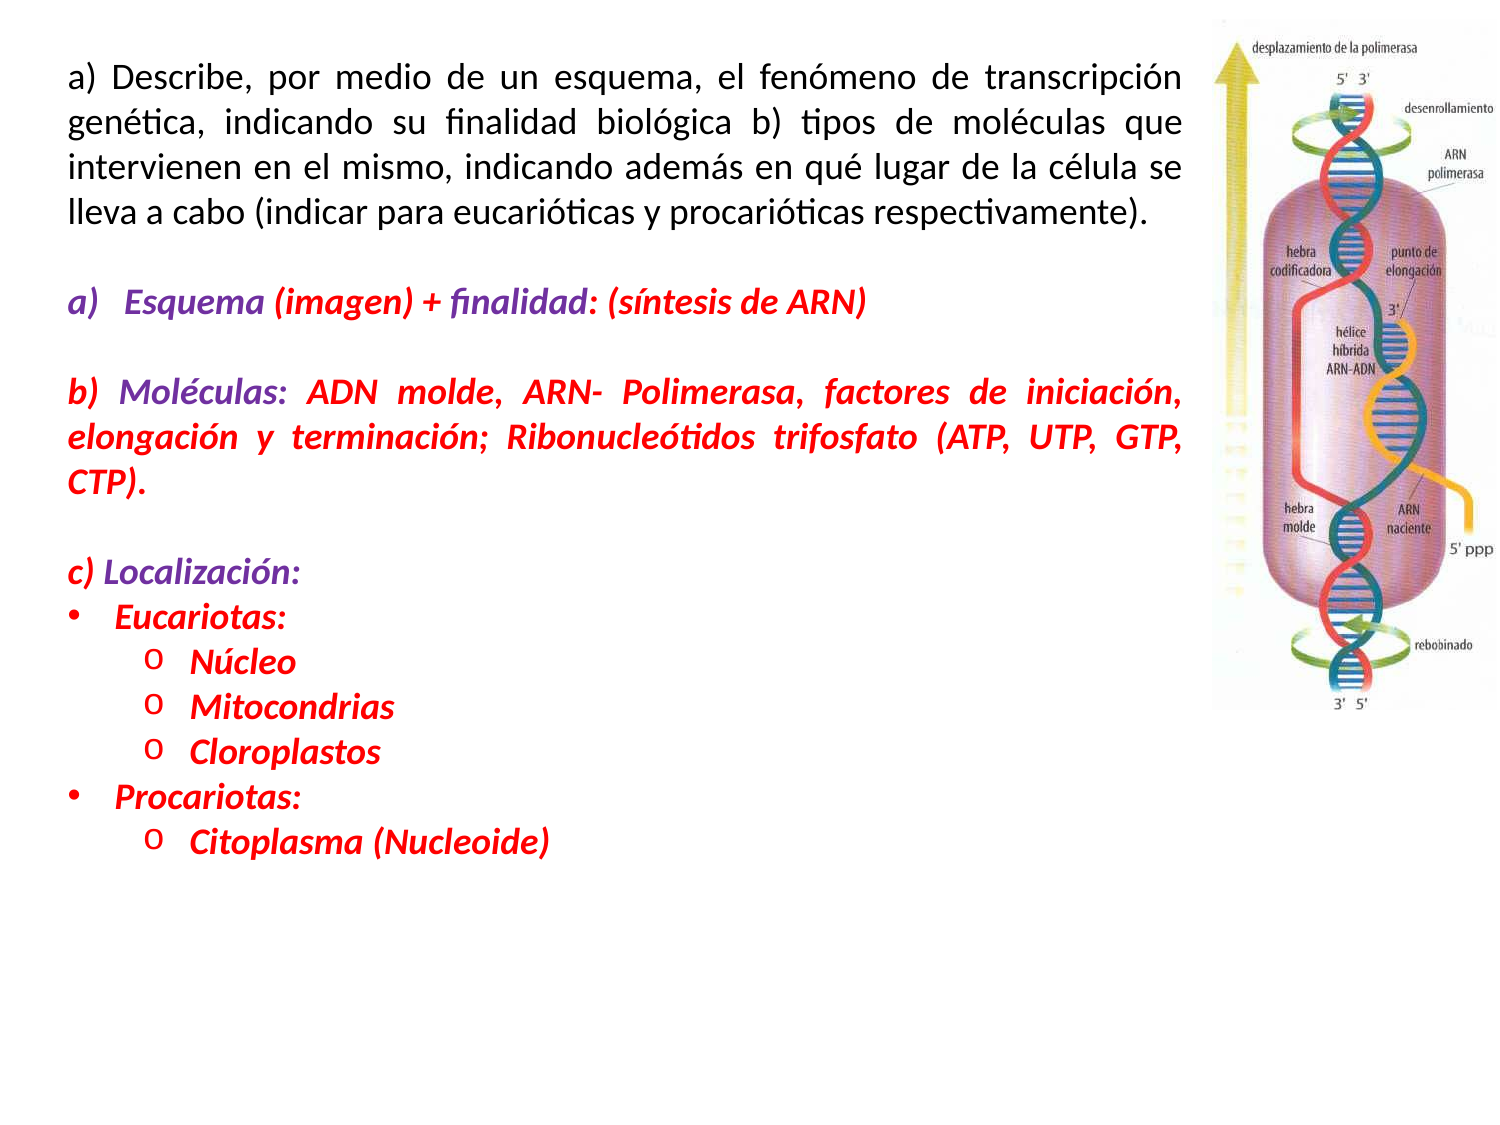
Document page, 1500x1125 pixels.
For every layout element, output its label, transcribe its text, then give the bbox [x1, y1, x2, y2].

picture [1211, 18, 1497, 710]
text_box a) Describe, por medio de un esquema, el fenómeno de transcripción genética, indicando su finalidad biológica b) tipos de moléculas que intervienen en el mismo, indicando además en qué lugar de la célula se lleva a cabo (indicar para eucarióticas y procarióticas respectivamente). Esquema (imagen) + finalidad: (síntesis de ARN) b) Moléculas: ADN molde, ARN- Polimerasa, factores de iniciación, elongación y terminación; Ribonucleótidos trifosfato (ATP, UTP, GTP, CTP). c) Localización: Eucariotas: Núcleo Mitocondrias Cloroplastos Procariotas: Citoplasma (Nucleoide) [53, 0, 1199, 870]
